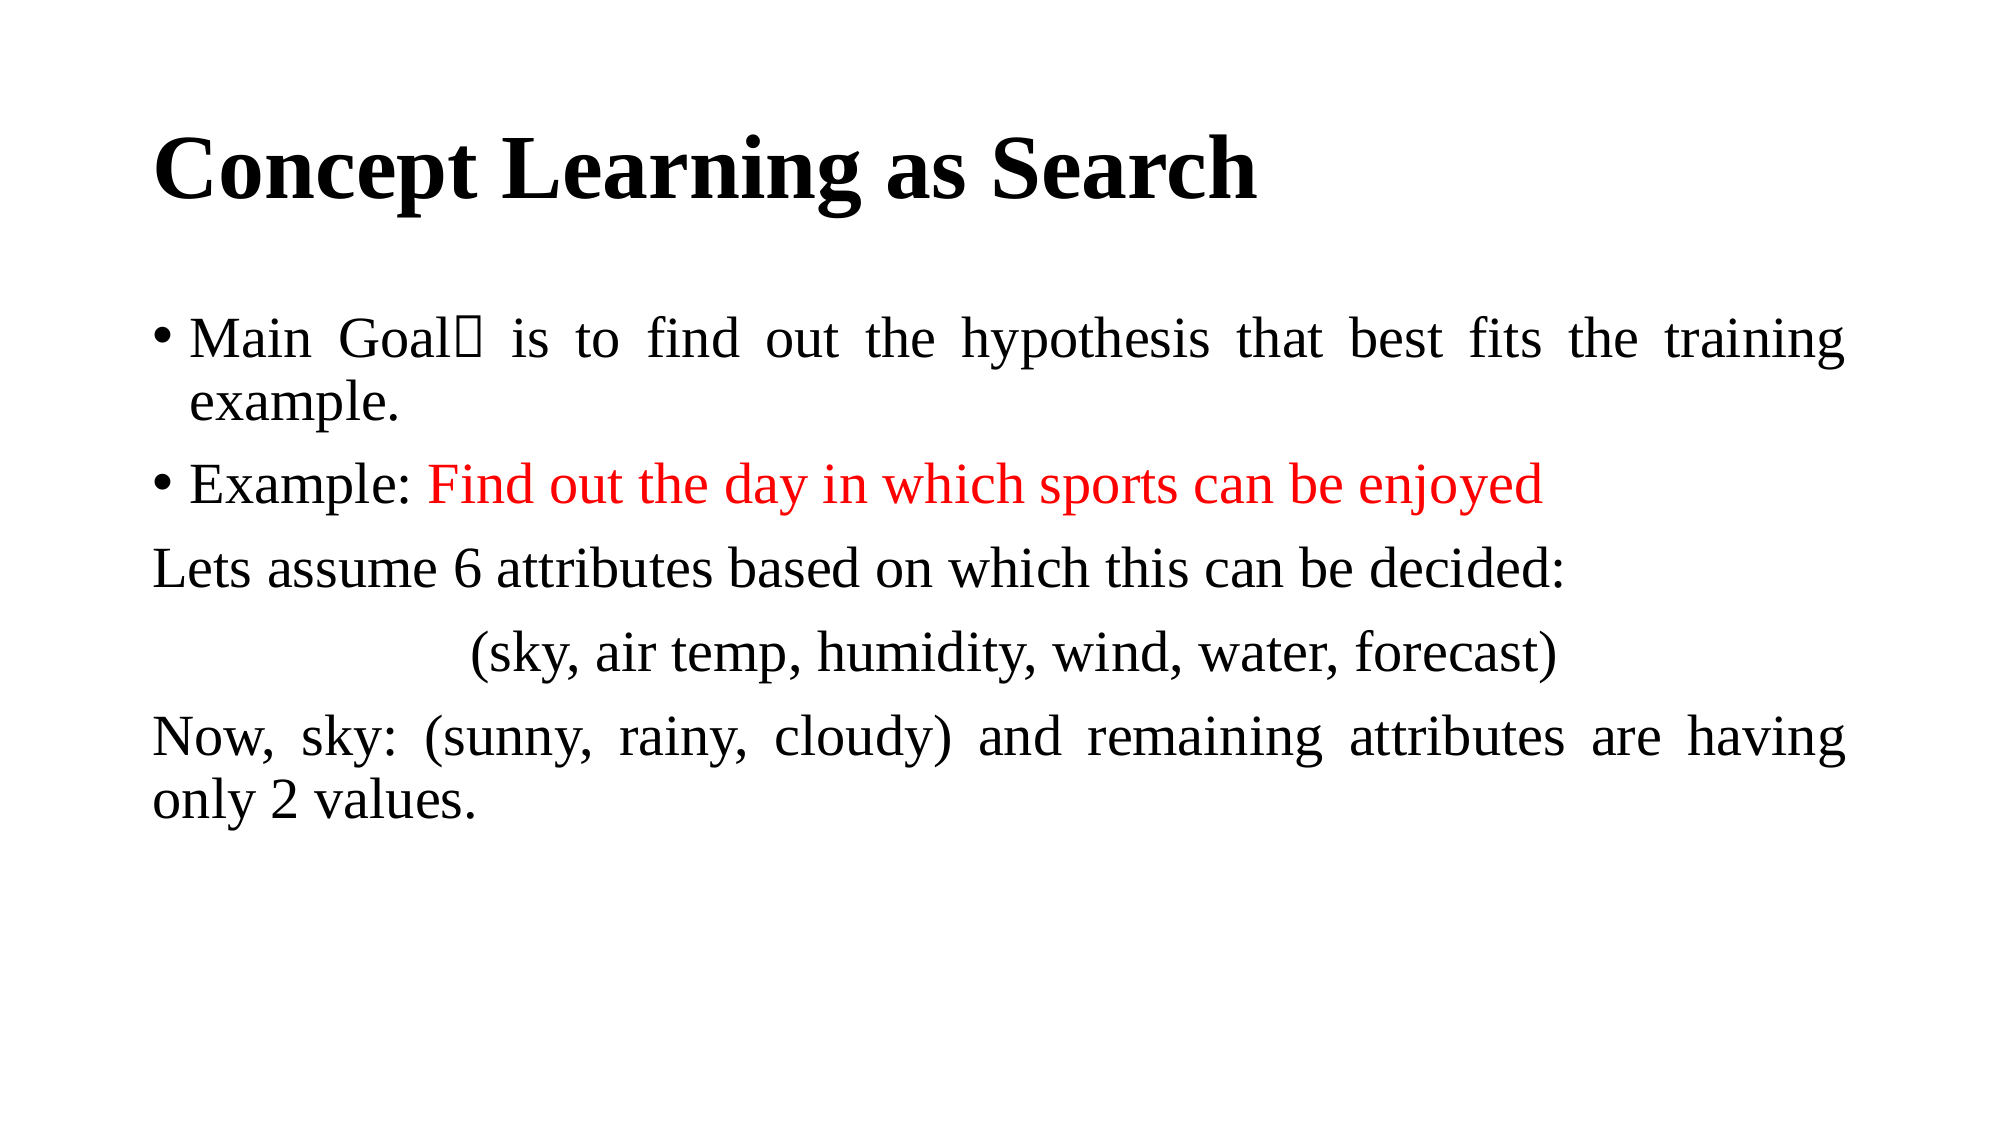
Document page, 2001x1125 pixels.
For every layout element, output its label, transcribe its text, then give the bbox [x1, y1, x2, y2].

list Main Goal is to find out the hypothesis that best fits the training example. Example: Find out the day in which sports can be enjoyed Lets assume 6 attributes based on which this can be decided: (sky, air temp, humidity, wind, water, forecast) Now, sky: (sunny, rainy, cloudy) and remaining attributes are having only 2 values. [137, 299, 1863, 1014]
title Concept Learning as Search [137, 59, 1863, 278]
